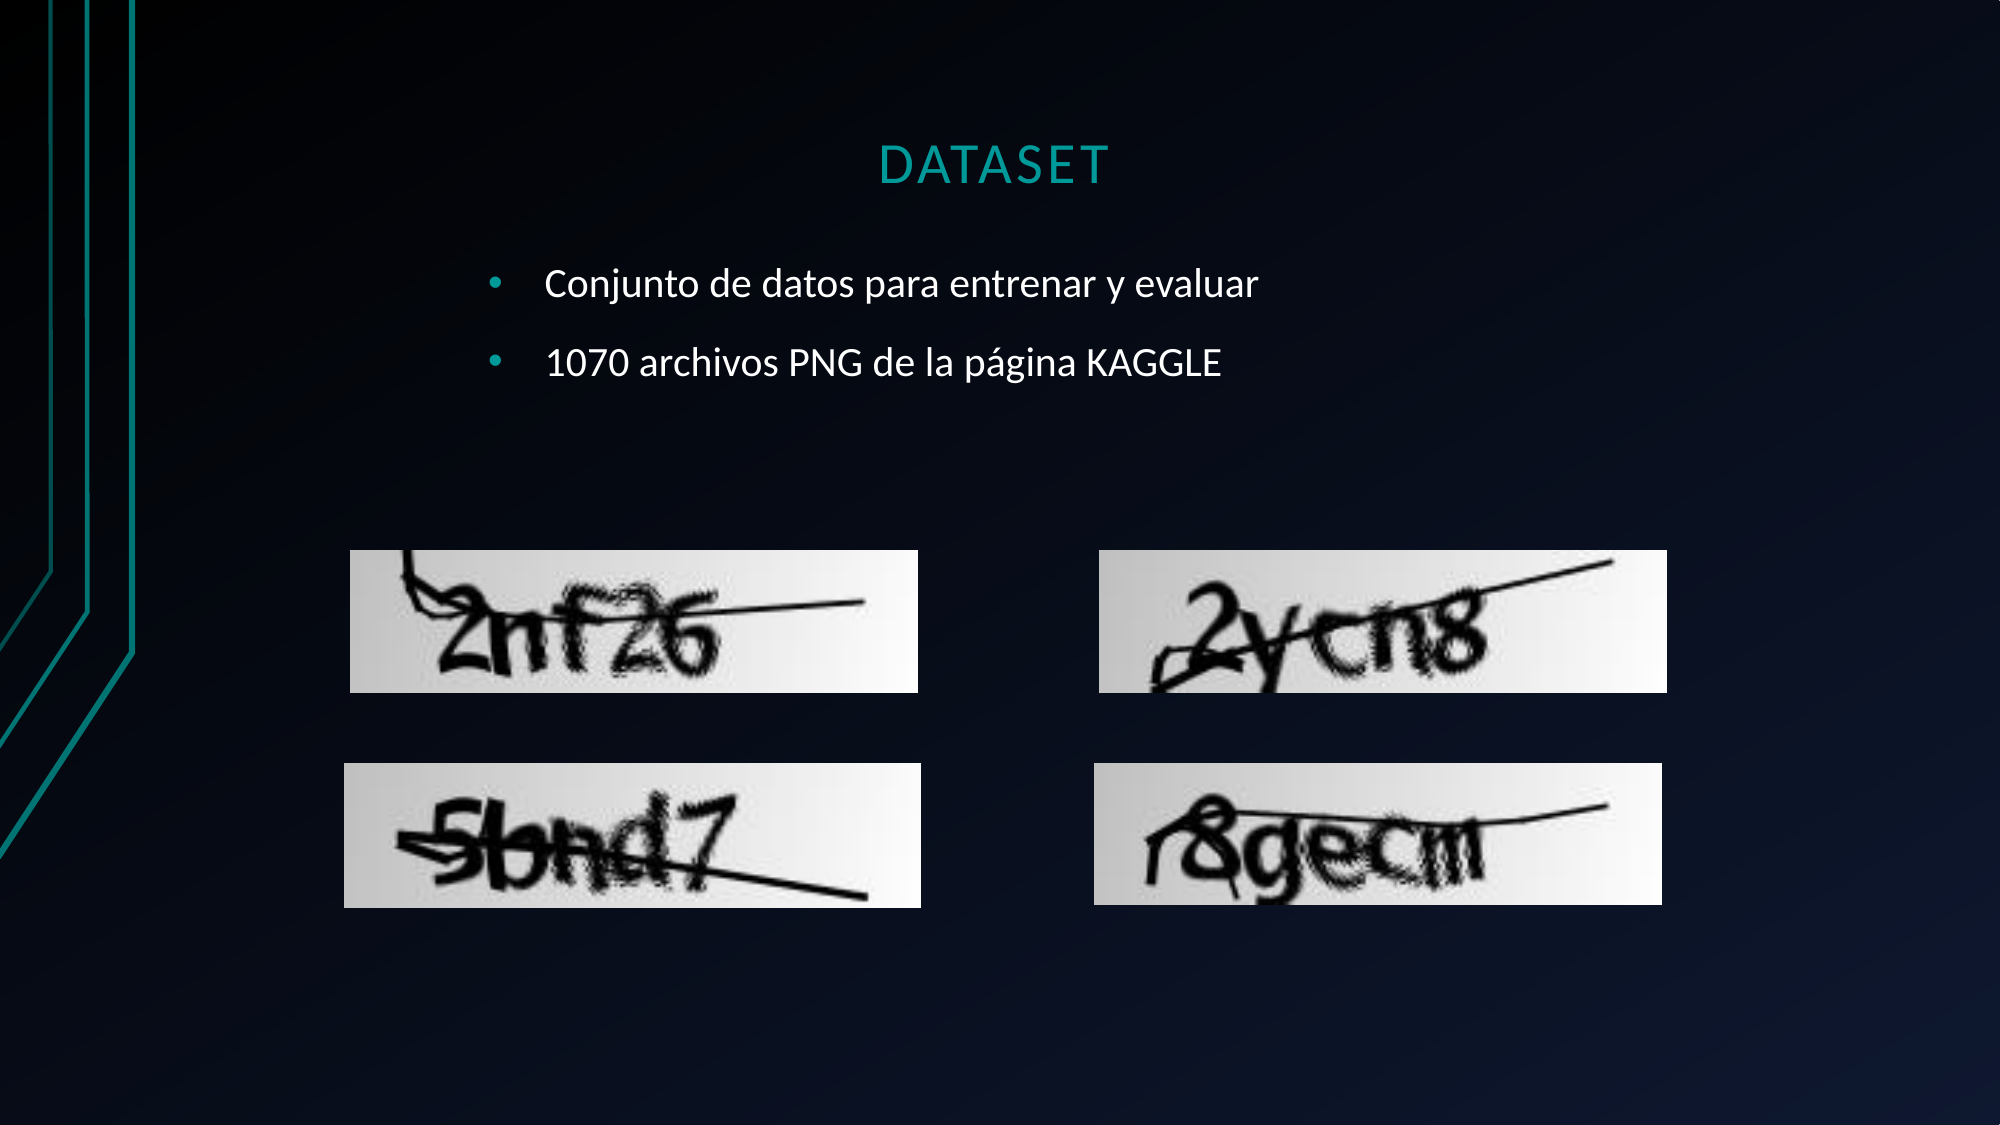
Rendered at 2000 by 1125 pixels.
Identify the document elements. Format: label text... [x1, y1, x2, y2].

picture [1094, 762, 1662, 906]
title DATASET [858, 30, 1525, 207]
picture [344, 763, 922, 908]
picture [349, 550, 918, 693]
picture [1099, 550, 1667, 693]
list Conjunto de datos para entrenar y evaluar 1070 archivos PNG de la página KAGGLE [468, 251, 1355, 569]
